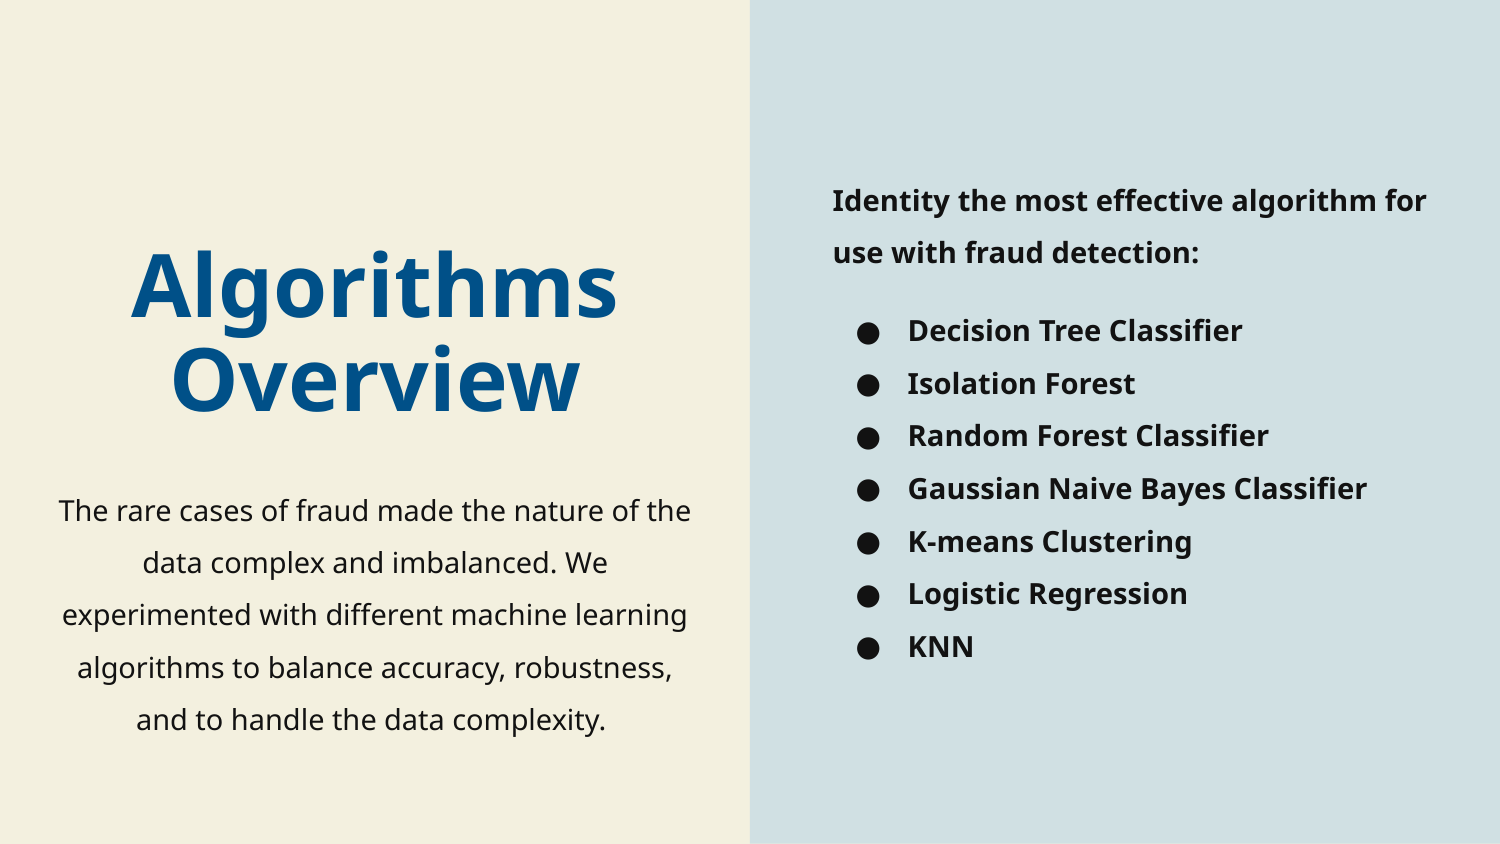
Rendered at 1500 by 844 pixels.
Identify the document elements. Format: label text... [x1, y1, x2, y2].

list Identity the most effective algorithm for use with fraud detection: Decision Tree Classifier Isolation Forest Random Forest Classifier Gaussian Naive Bayes Classifier K-means Clustering Logistic Regression KNN [817, 110, 1448, 717]
subtitle The rare cases of fraud made the nature of the data complex and imbalanced. We experimented with different machine learning algorithms to balance accuracy, robustness, and to handle the data complexity. [43, 459, 708, 663]
title Algorithms Overview [43, 202, 708, 446]
